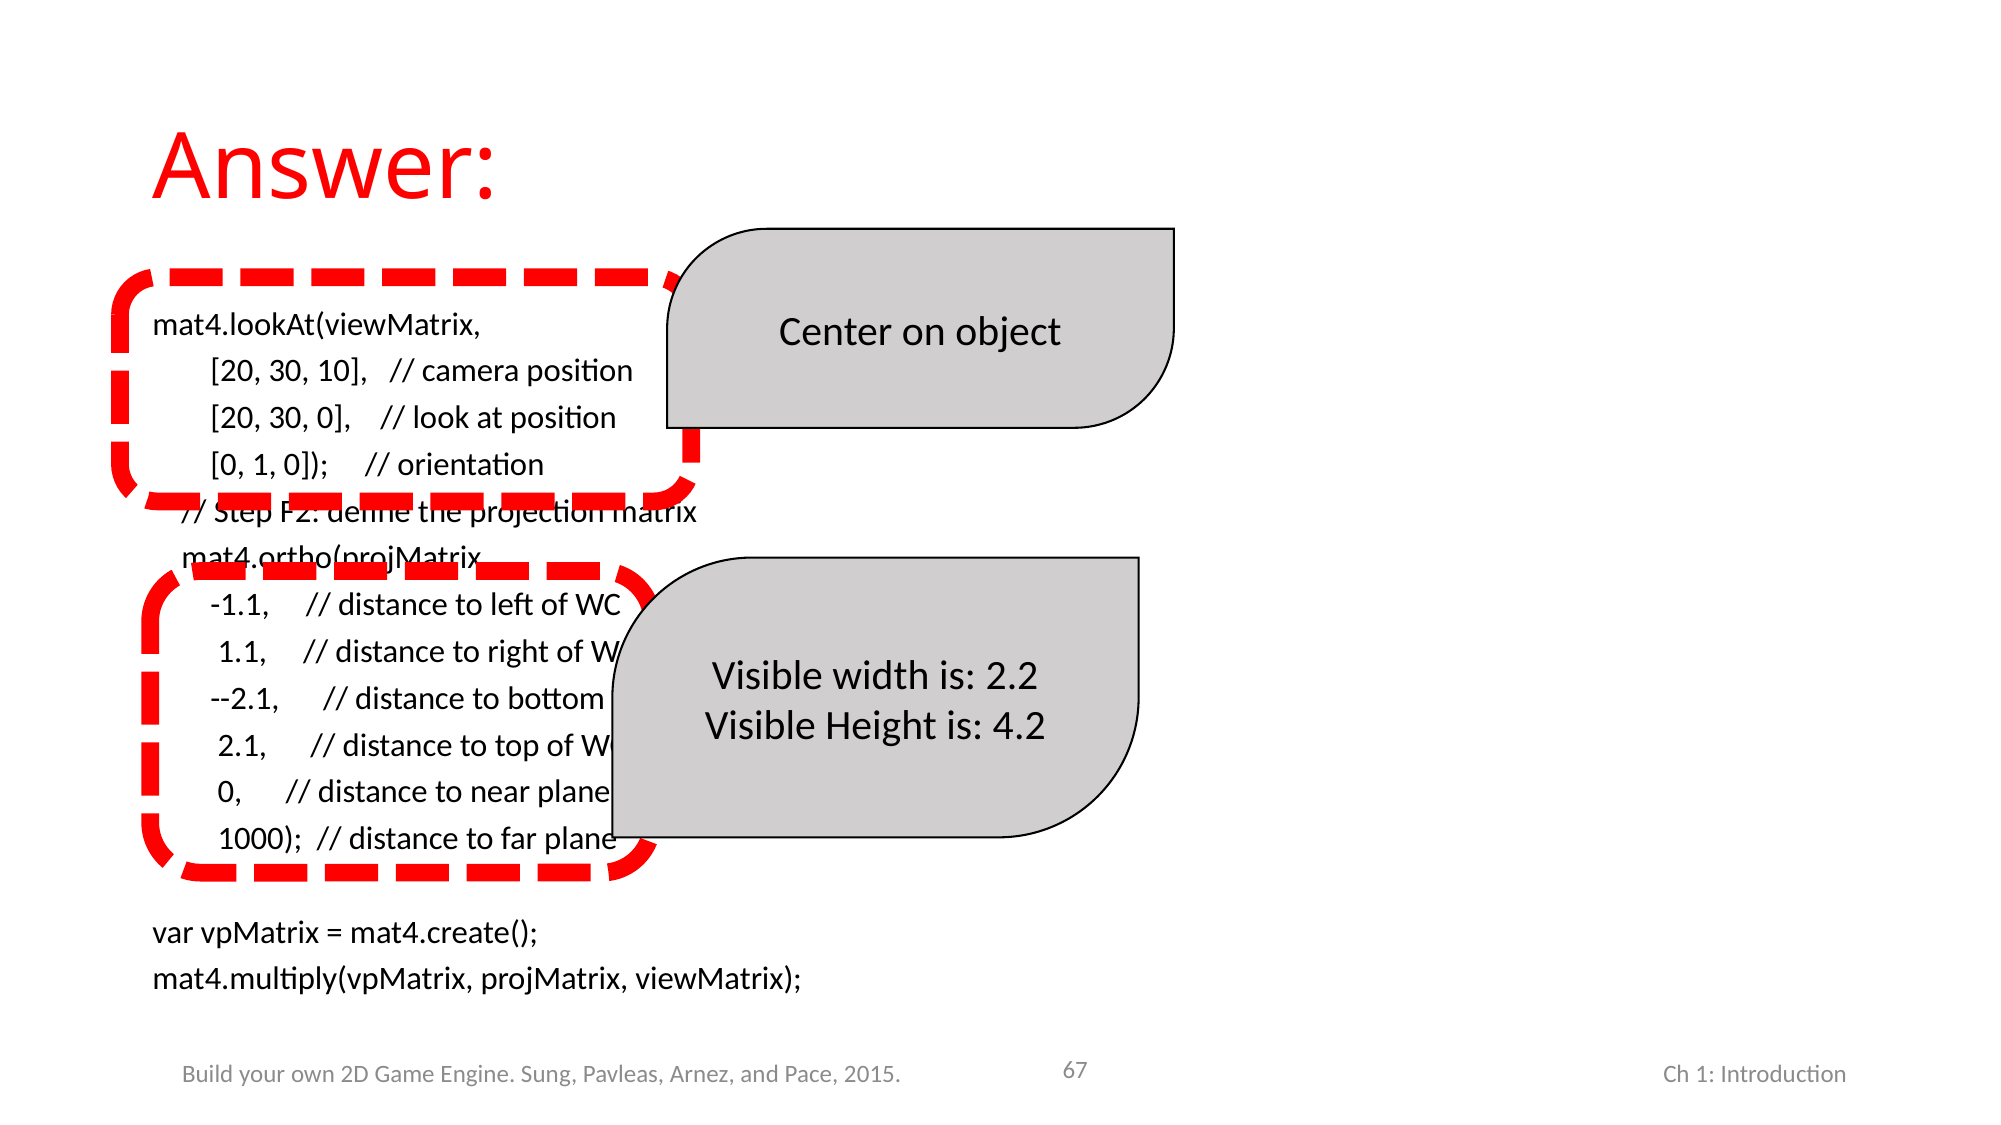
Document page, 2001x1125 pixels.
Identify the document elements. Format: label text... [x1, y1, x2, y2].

text_box Visible width is: 2.2 Visible Height is: 4.2 [611, 556, 1140, 839]
title Answer: [137, 59, 1863, 278]
text_box [149, 570, 651, 874]
text_box Center on object [666, 227, 1175, 429]
list mat4.lookAt(viewMatrix, [20, 30, 10], // camera position [20, 30, 0], // look at position [0, 1, 0]); // orientation // Step F2: define the projection matrix mat4.ortho(projMatrix, -1.1, // distance to left of WC 1.1, // distance to right of WC --2.1, // distance to bottom of WC 2.1, // distance to top of WC 0, // distance to near plane 1000); // distance to far plane var vpMatrix = mat4.create(); mat4.multiply(vpMatrix, projMatrix, viewMatrix); [137, 299, 1863, 1014]
text_box [118, 276, 693, 503]
